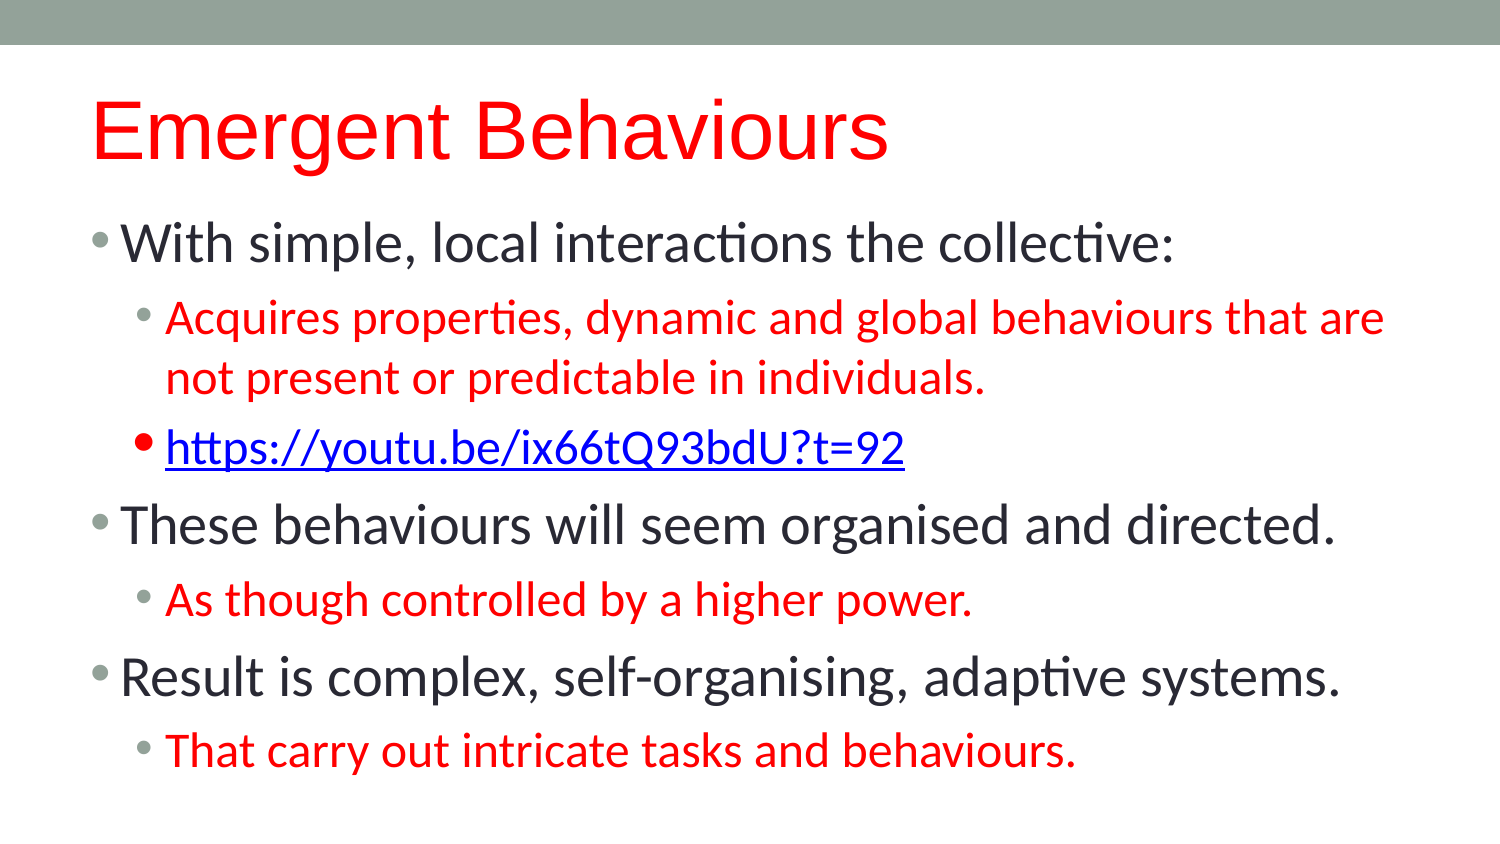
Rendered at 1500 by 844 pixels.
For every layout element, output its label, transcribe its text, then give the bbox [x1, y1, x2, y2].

title Emergent Behaviours [75, 65, 1425, 188]
list With simple, local interactions the collective: Acquires properties, dynamic and global behaviours that are not present or predictable in individuals. https://youtu.be/ix66tQ93bdU?t=92 These behaviours will seem organised and directed. As though controlled by a higher power. Result is complex, self-organising, adaptive systems. That carry out intricate tasks and behaviours. [75, 196, 1425, 797]
